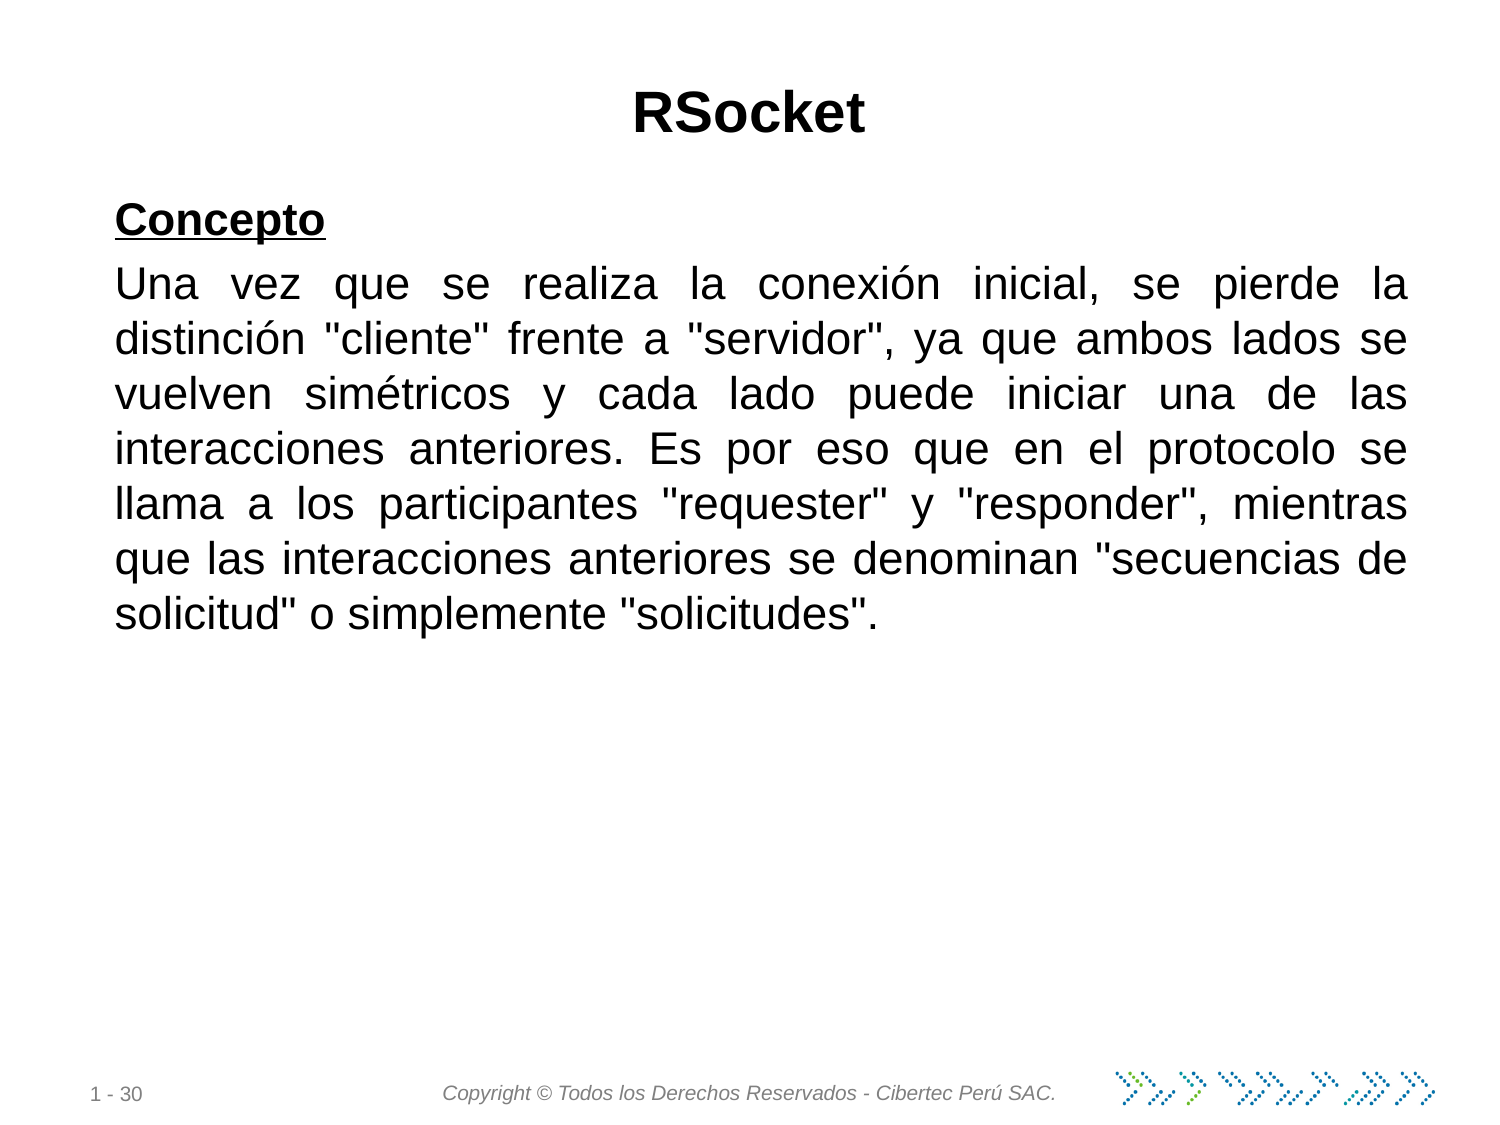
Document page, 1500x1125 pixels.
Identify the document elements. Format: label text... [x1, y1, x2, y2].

picture [1107, 1071, 1445, 1108]
title RSocket [99, 72, 1399, 216]
list Concepto Una vez que se realiza la conexión inicial, se pierde la distinción "cliente" frente a "servidor", ya que ambos lados se vuelven simétricos y cada lado puede iniciar una de las interacciones anteriores. Es por eso que en el protocolo se llama a los participantes "requester" y "responder", mientras que las interacciones anteriores se denominan "secuencias de solicitud" o simplemente "solicitudes". [112, 187, 1412, 648]
